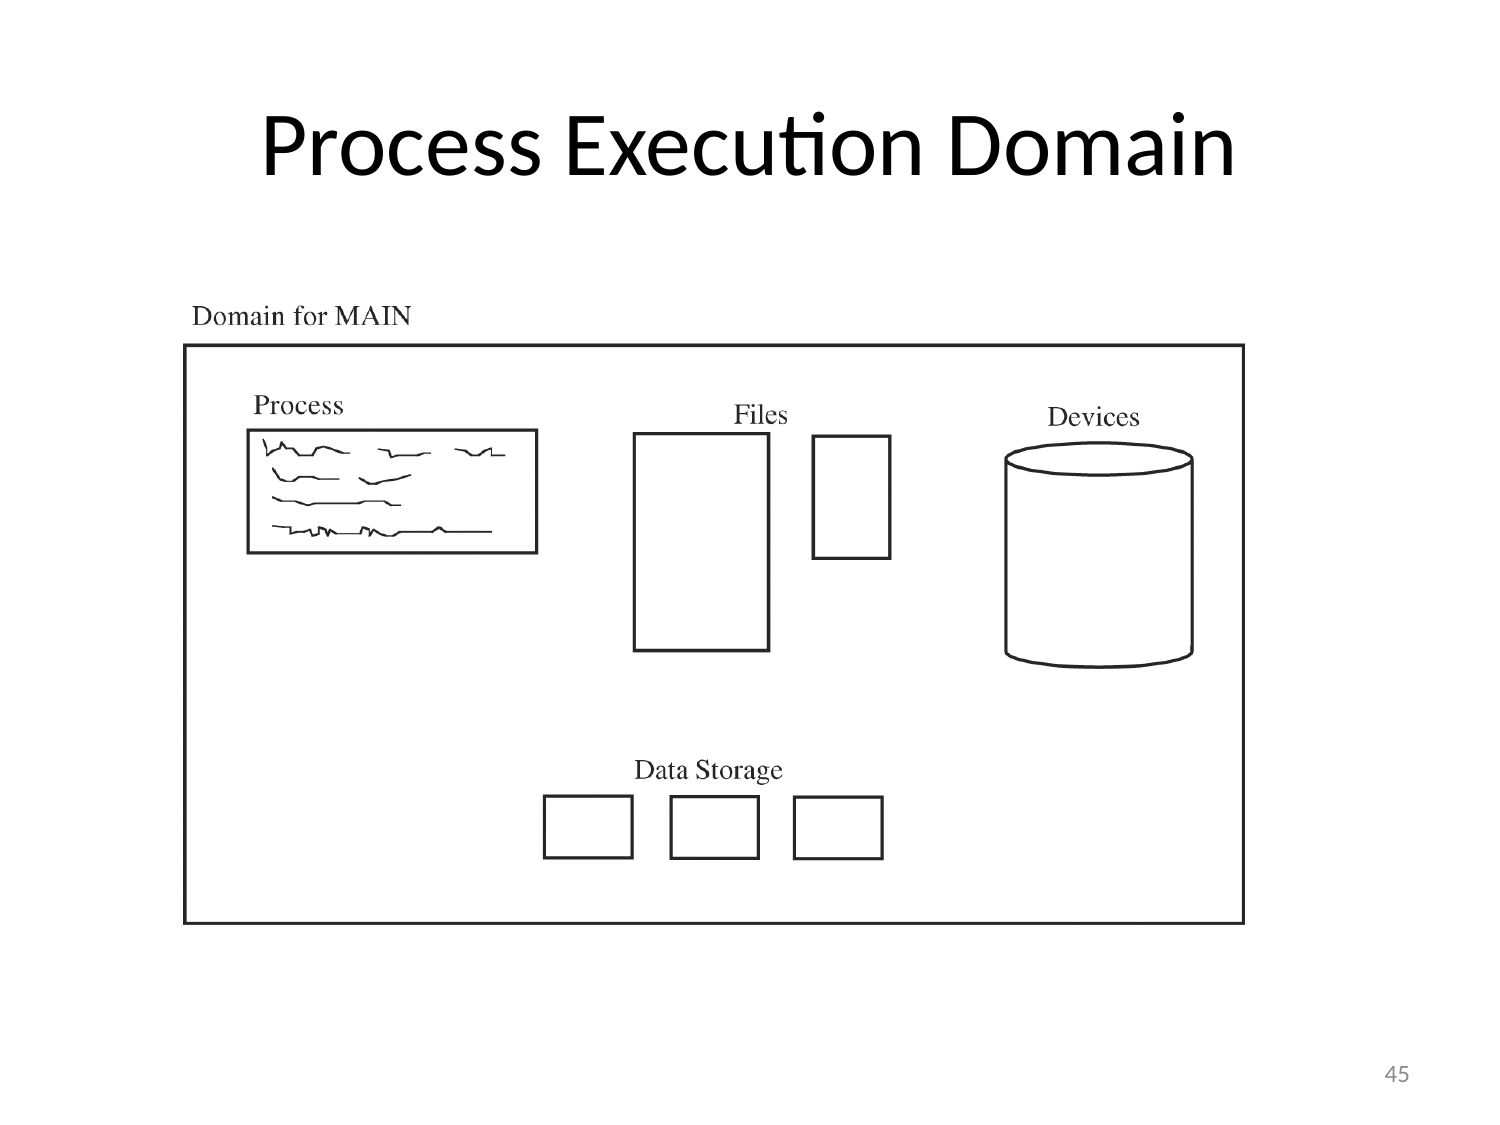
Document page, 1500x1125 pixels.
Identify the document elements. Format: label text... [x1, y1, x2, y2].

slide_number 45 [1074, 1042, 1425, 1103]
title Process Execution Domain [75, 45, 1425, 233]
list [183, 299, 1245, 926]
